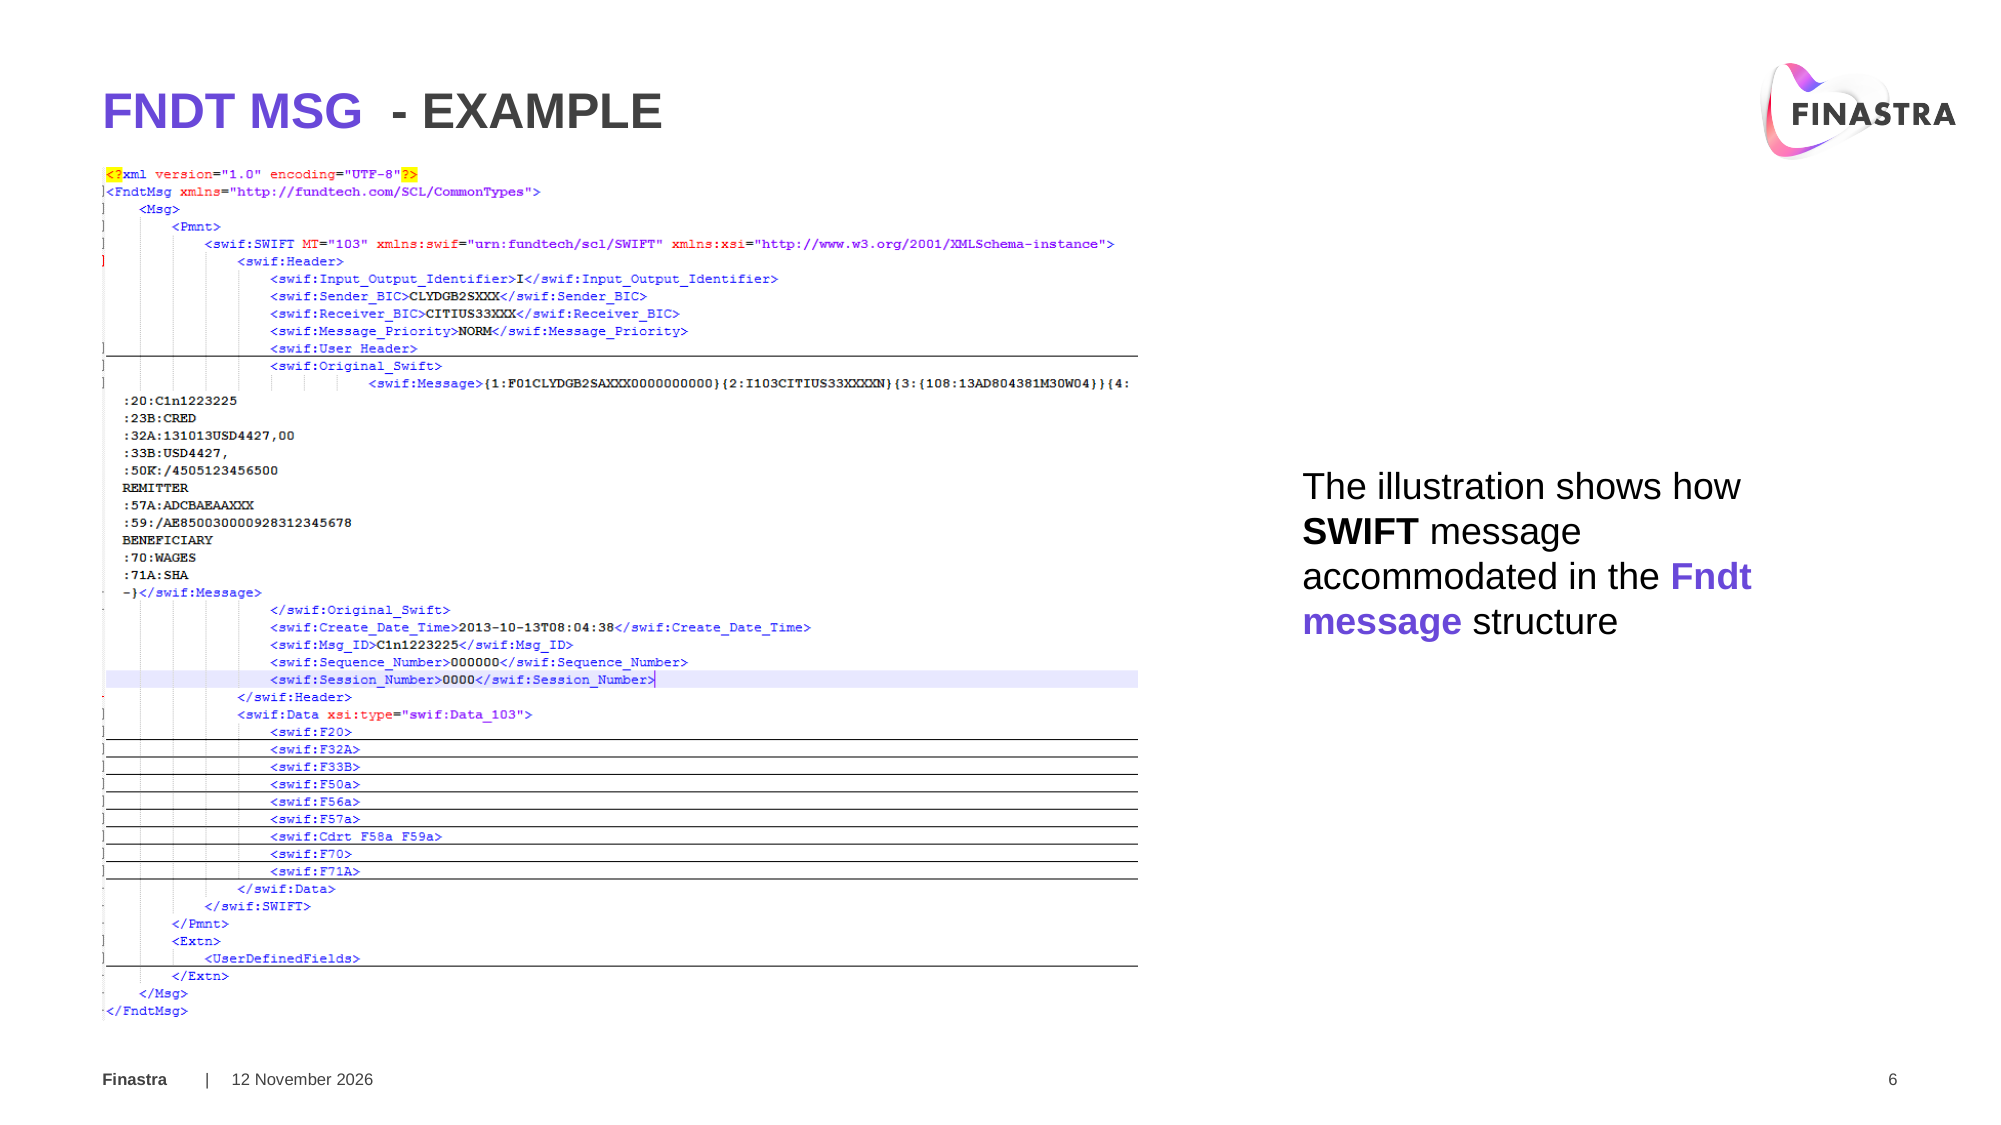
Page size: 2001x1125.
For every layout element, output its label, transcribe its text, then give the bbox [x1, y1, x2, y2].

picture [1760, 63, 1956, 160]
title Fndt Msg - example [102, 28, 1693, 139]
text_box The illustration shows how SWIFT message accommodated in the Fndt message structure [1287, 454, 1857, 650]
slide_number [231, 1048, 462, 1109]
picture [102, 167, 1138, 1021]
slide_number 6 [1816, 1048, 1898, 1109]
